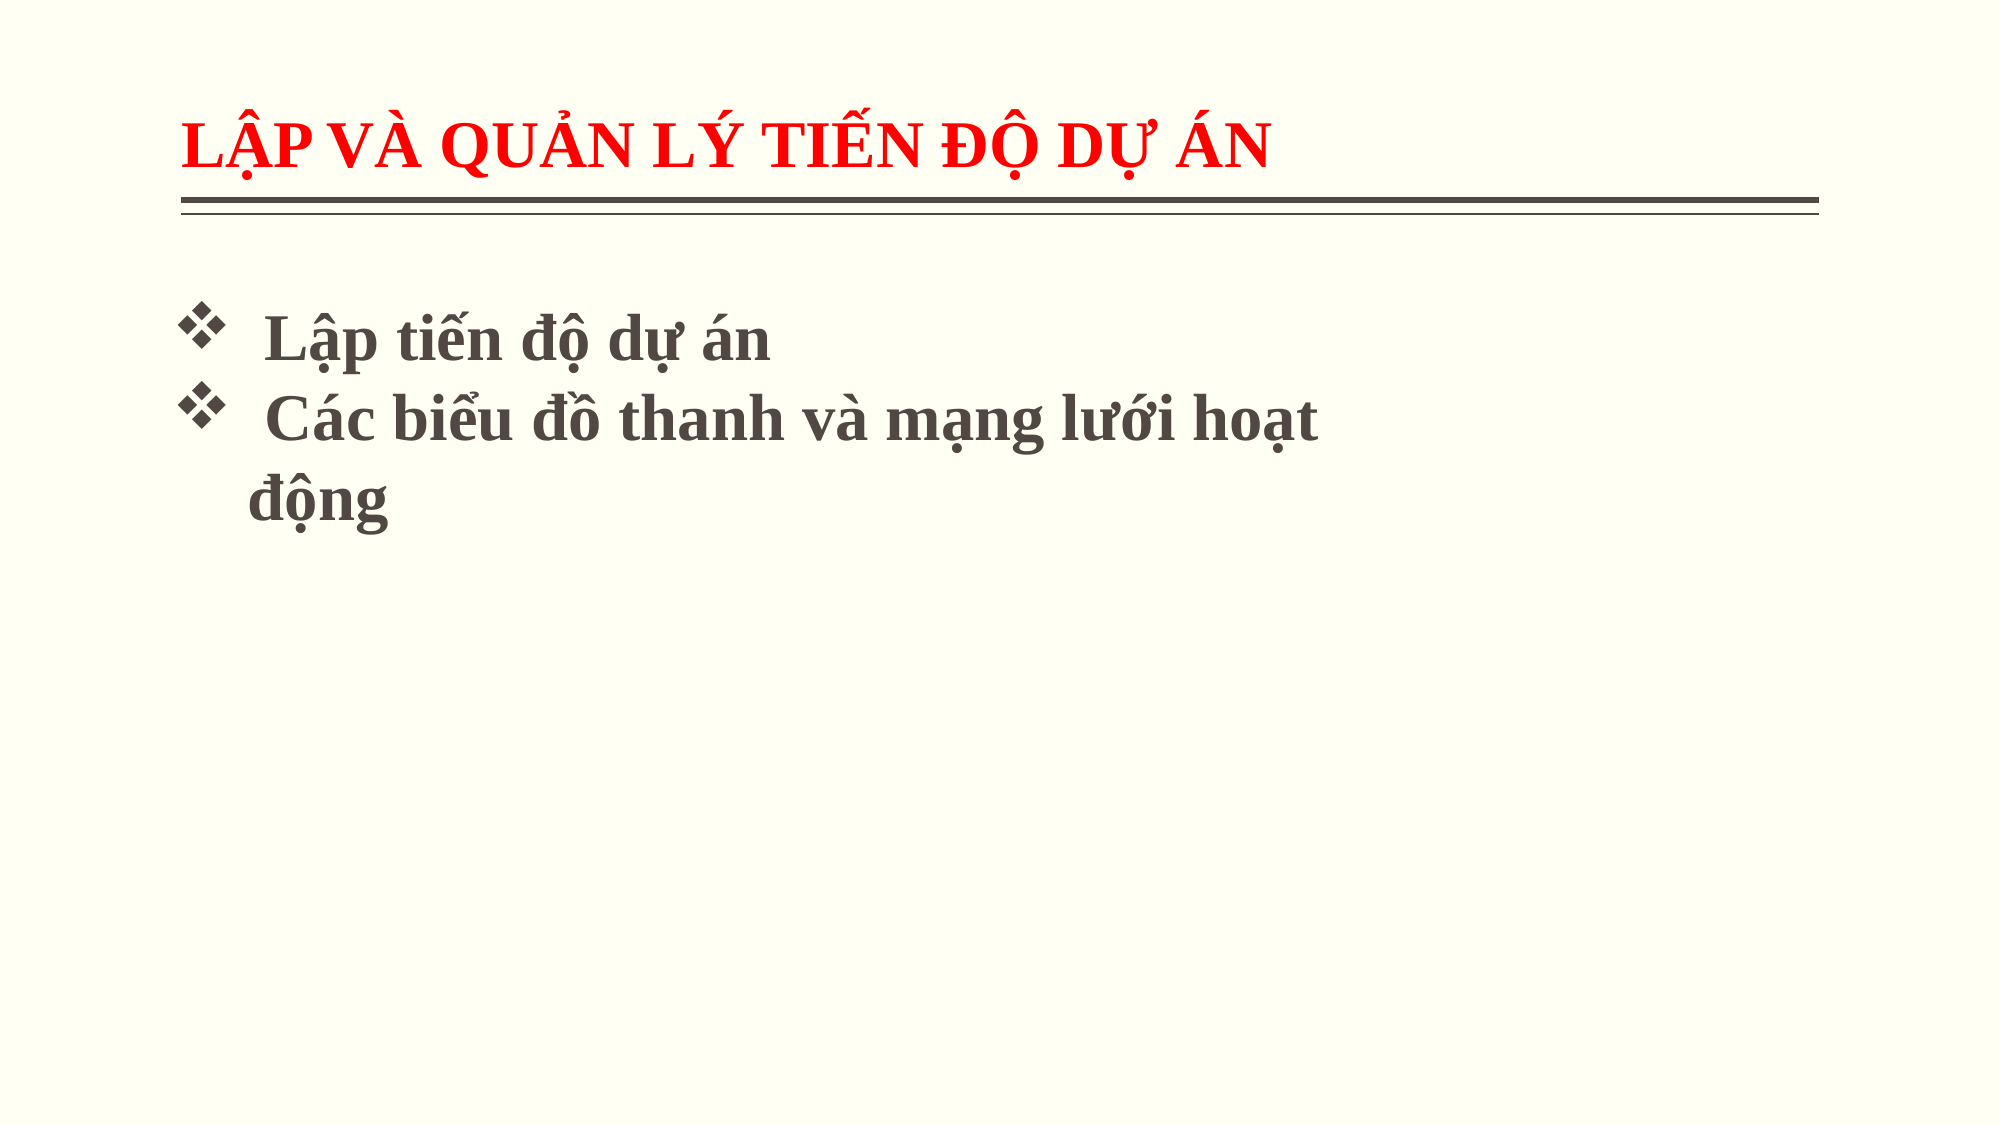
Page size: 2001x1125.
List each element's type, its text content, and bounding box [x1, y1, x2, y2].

text_box LẬP VÀ QUẢN LÝ TIẾN ĐỘ DỰ ÁN Lập tiến độ dự án Các biểu đồ thanh và mạng lưới hoạt động [170, 100, 1350, 534]
